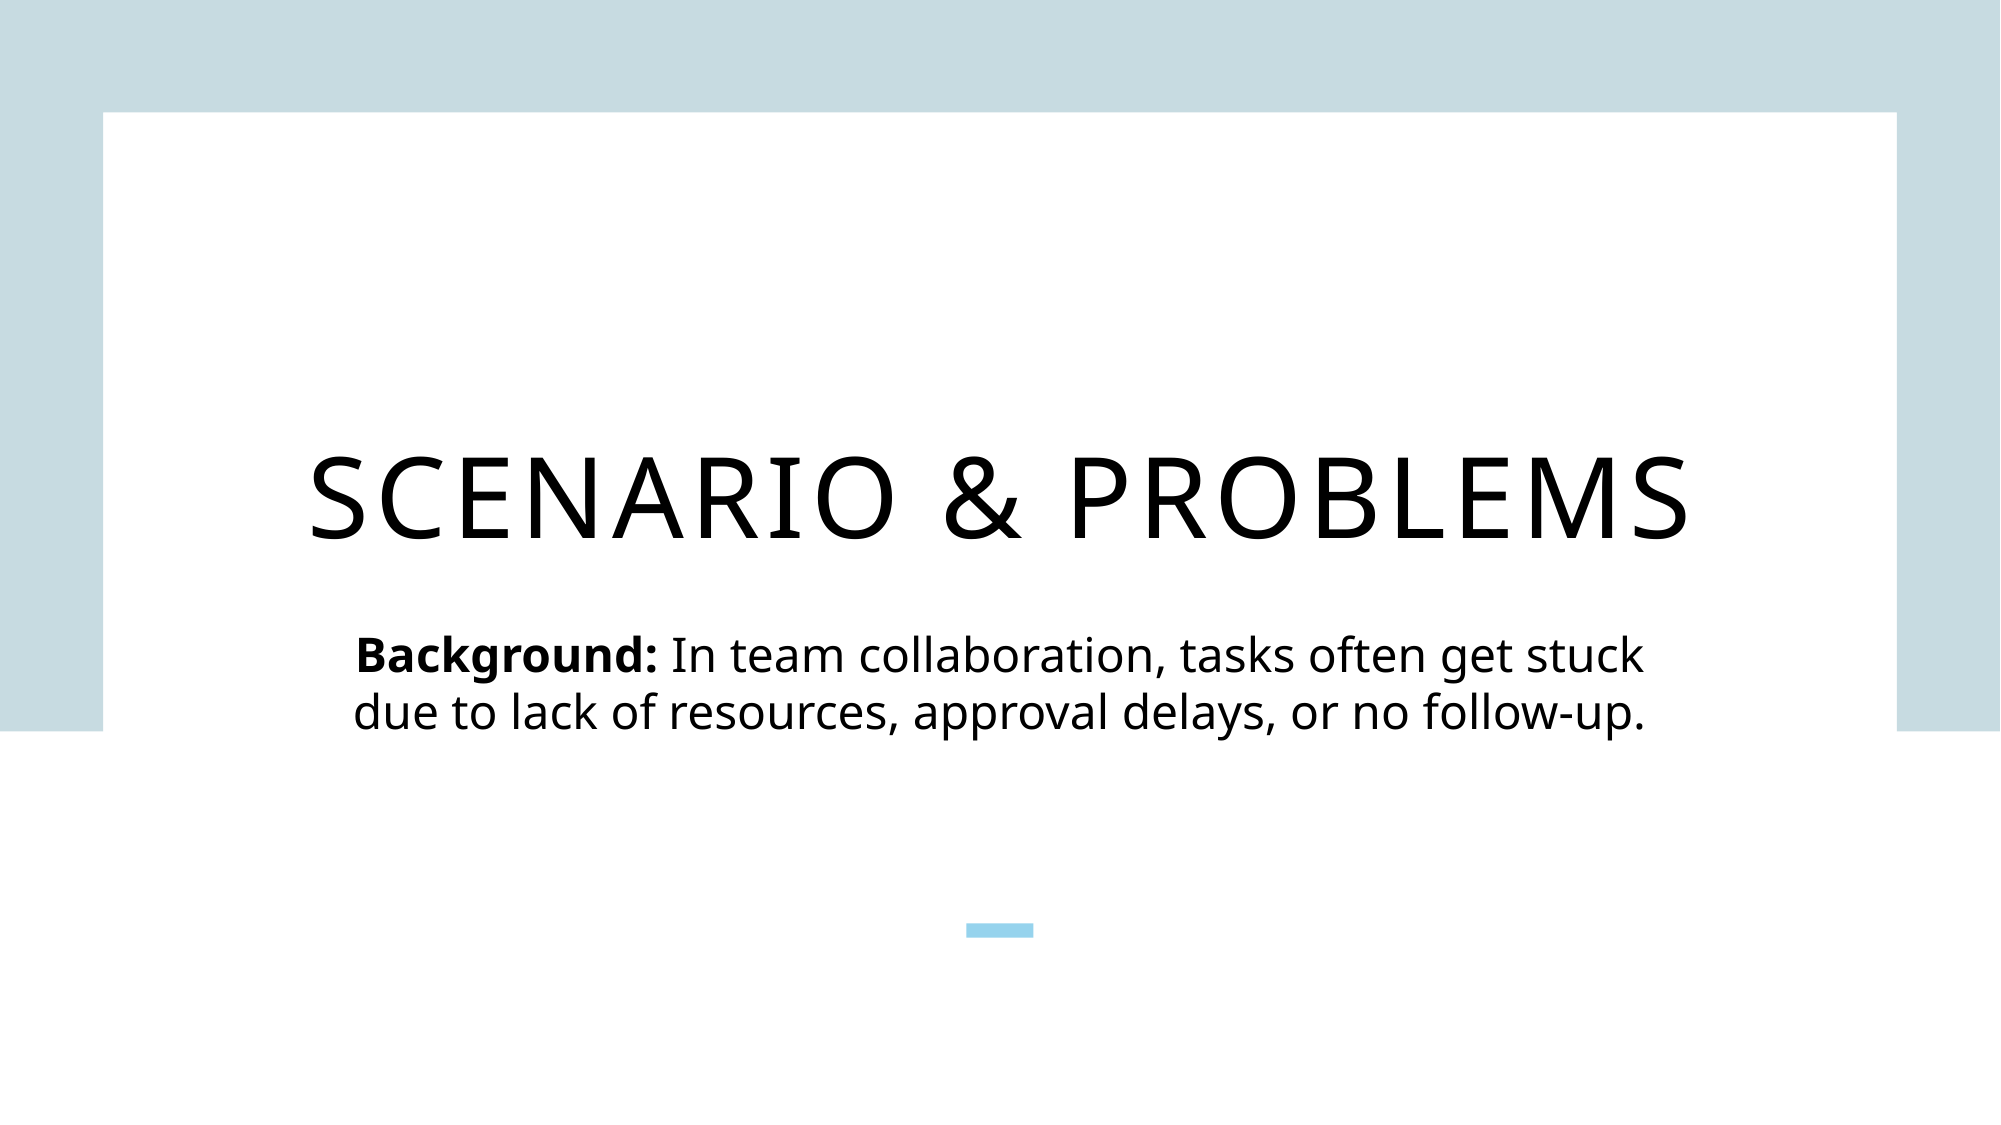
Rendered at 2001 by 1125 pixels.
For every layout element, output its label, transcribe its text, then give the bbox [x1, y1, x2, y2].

subtitle Background: In team collaboration, tasks often get stuck due to lack of resources, approval delays, or no follow-up. [340, 623, 1661, 755]
title Scenario & Problems [160, 187, 1841, 563]
